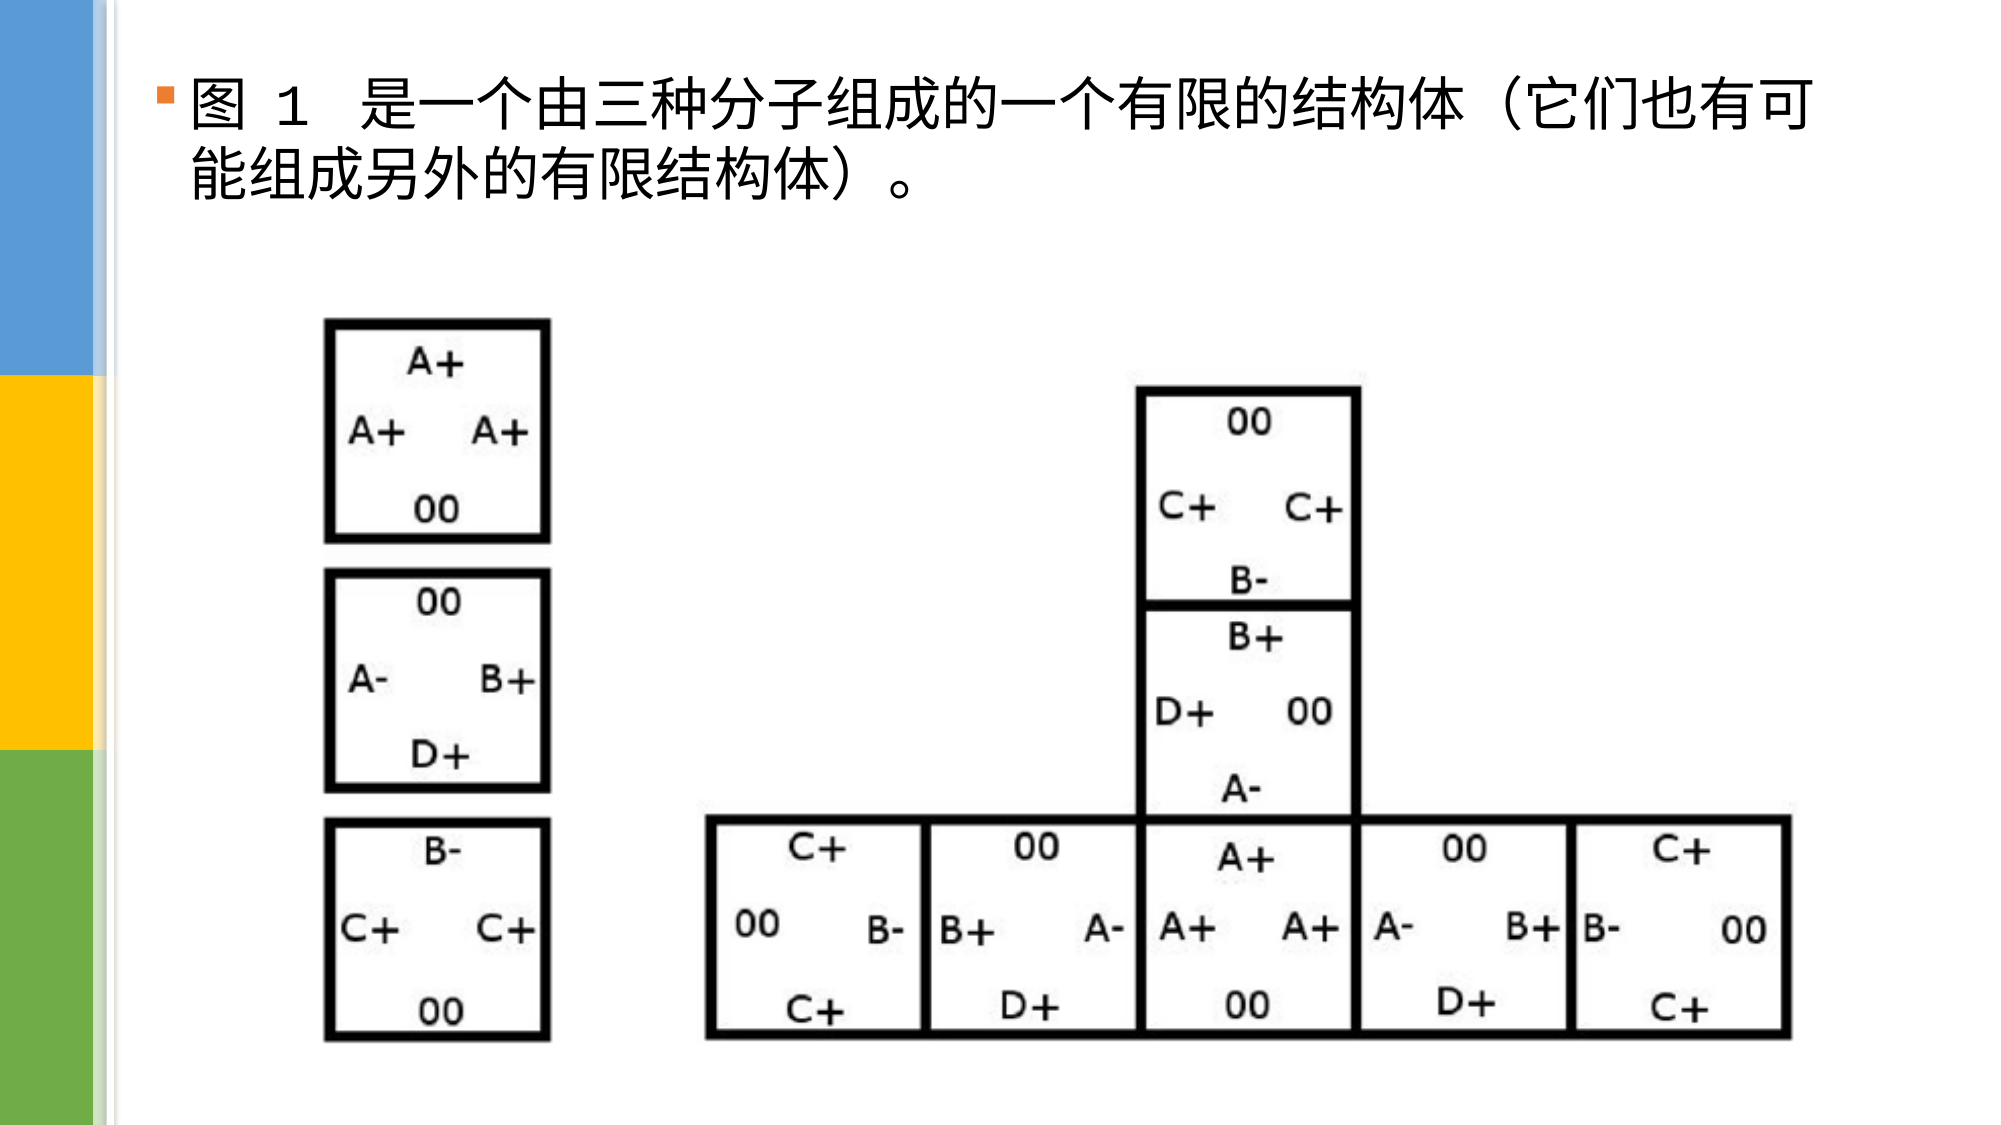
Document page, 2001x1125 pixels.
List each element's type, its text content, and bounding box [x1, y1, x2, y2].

list 图 1 是一个由三种分子组成的一个有限的结构体（它们也有可能组成另外的有限结构体）。 [137, 59, 1863, 1014]
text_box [280, 297, 1824, 1098]
